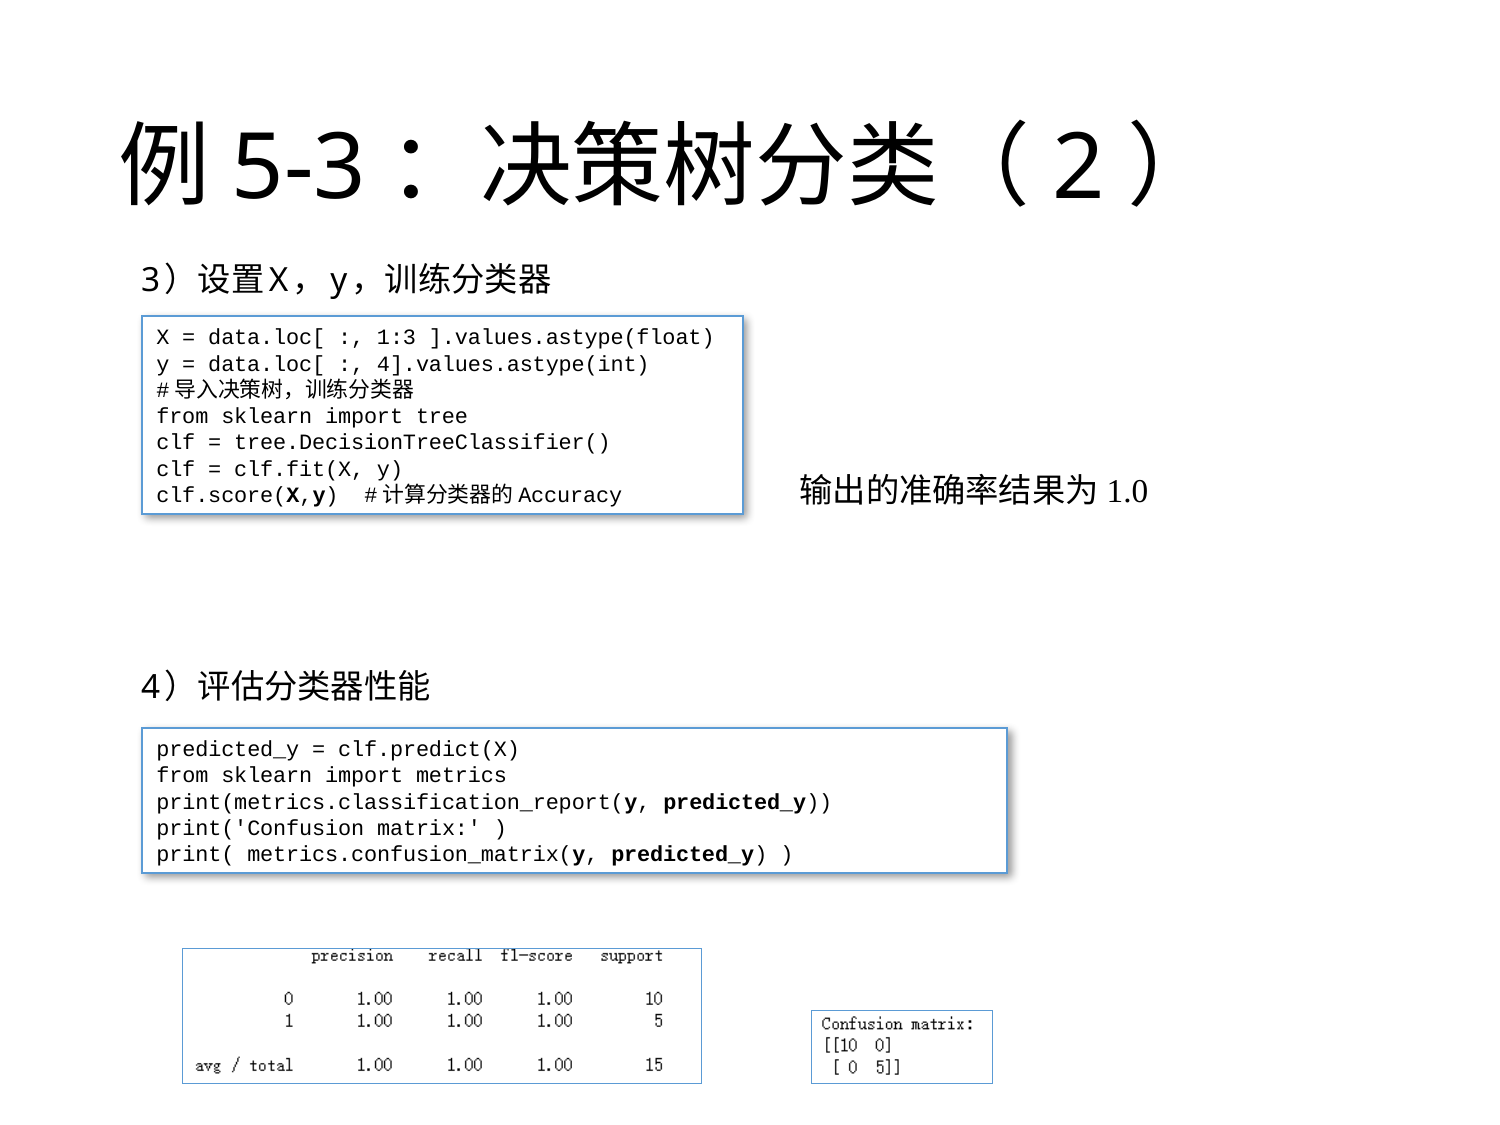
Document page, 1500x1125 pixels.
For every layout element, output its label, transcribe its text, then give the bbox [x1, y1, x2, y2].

text_box 输出的准确率结果为1.0 [784, 461, 1164, 517]
text_box [64, 208, 1359, 426]
title 例5-3：决策树分类（2） [103, 59, 1397, 278]
text_box X = data.loc[ :, 1:3 ].values.astype(float) y = data.loc[ :, 4].values.astype(int) #导入决策树，训练分类器 from sklearn import tree clf = tree.DecisionTreeClassifier() clf = clf.fit(X, y) clf.score(X,y) #计算分类器的Accuracy [141, 426, 744, 515]
text_box predicted_y = clf.predict(X) from sklearn import metrics print(metrics.classification_report(y, predicted_y)) print('Confusion matrix:' ) print( metrics.confusion_matrix(y, predicted_y) ) [141, 727, 1008, 874]
picture [810, 1010, 993, 1084]
text_box 4）评估分类器性能 [126, 650, 847, 714]
picture [182, 948, 702, 1084]
